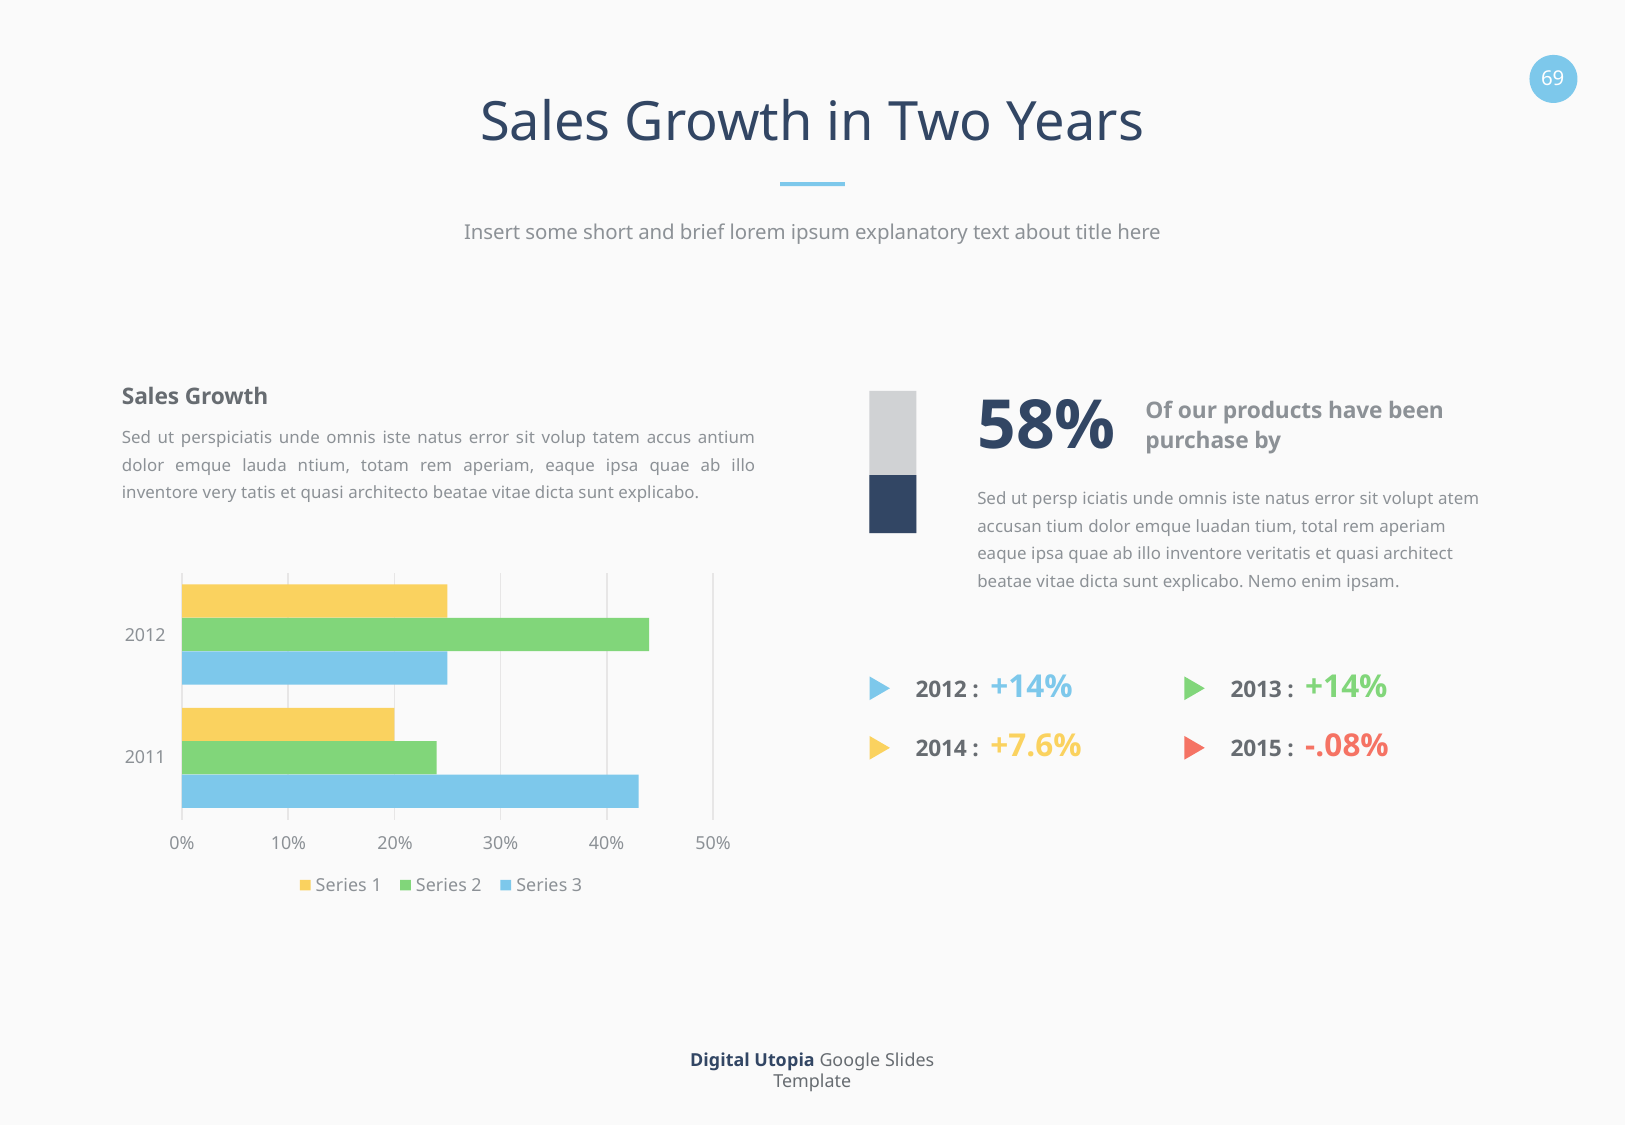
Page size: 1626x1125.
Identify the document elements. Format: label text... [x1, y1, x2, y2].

text_box Sales Growth [121, 382, 351, 410]
text_box Sed ut perspiciatis unde omnis iste natus error sit volup tatem accus antium dolor emque lauda ntium, totam rem aperiam, eaque ipsa quae ab illo inventore very tatis et quasi architecto beatae vitae dicta sunt explicabo. [121, 419, 756, 503]
list Insert some short and brief lorem ipsum explanatory text about title here [121, 219, 1504, 250]
text_box Of our products have been purchase by [1145, 391, 1486, 455]
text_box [869, 665, 1404, 764]
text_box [869, 390, 917, 534]
list Sales Growth in Two Years [121, 86, 1504, 159]
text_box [121, 572, 733, 896]
text_box Sed ut persp iciatis unde omnis iste natus error sit volupt atem accusan tium dolor emque luadan tium, total rem aperiam eaque ipsa quae ab illo inventore veritatis et quasi architect beatae vitae dicta sunt explicabo. Nemo enim ipsam. [977, 481, 1486, 592]
text_box 58% [977, 381, 1139, 464]
